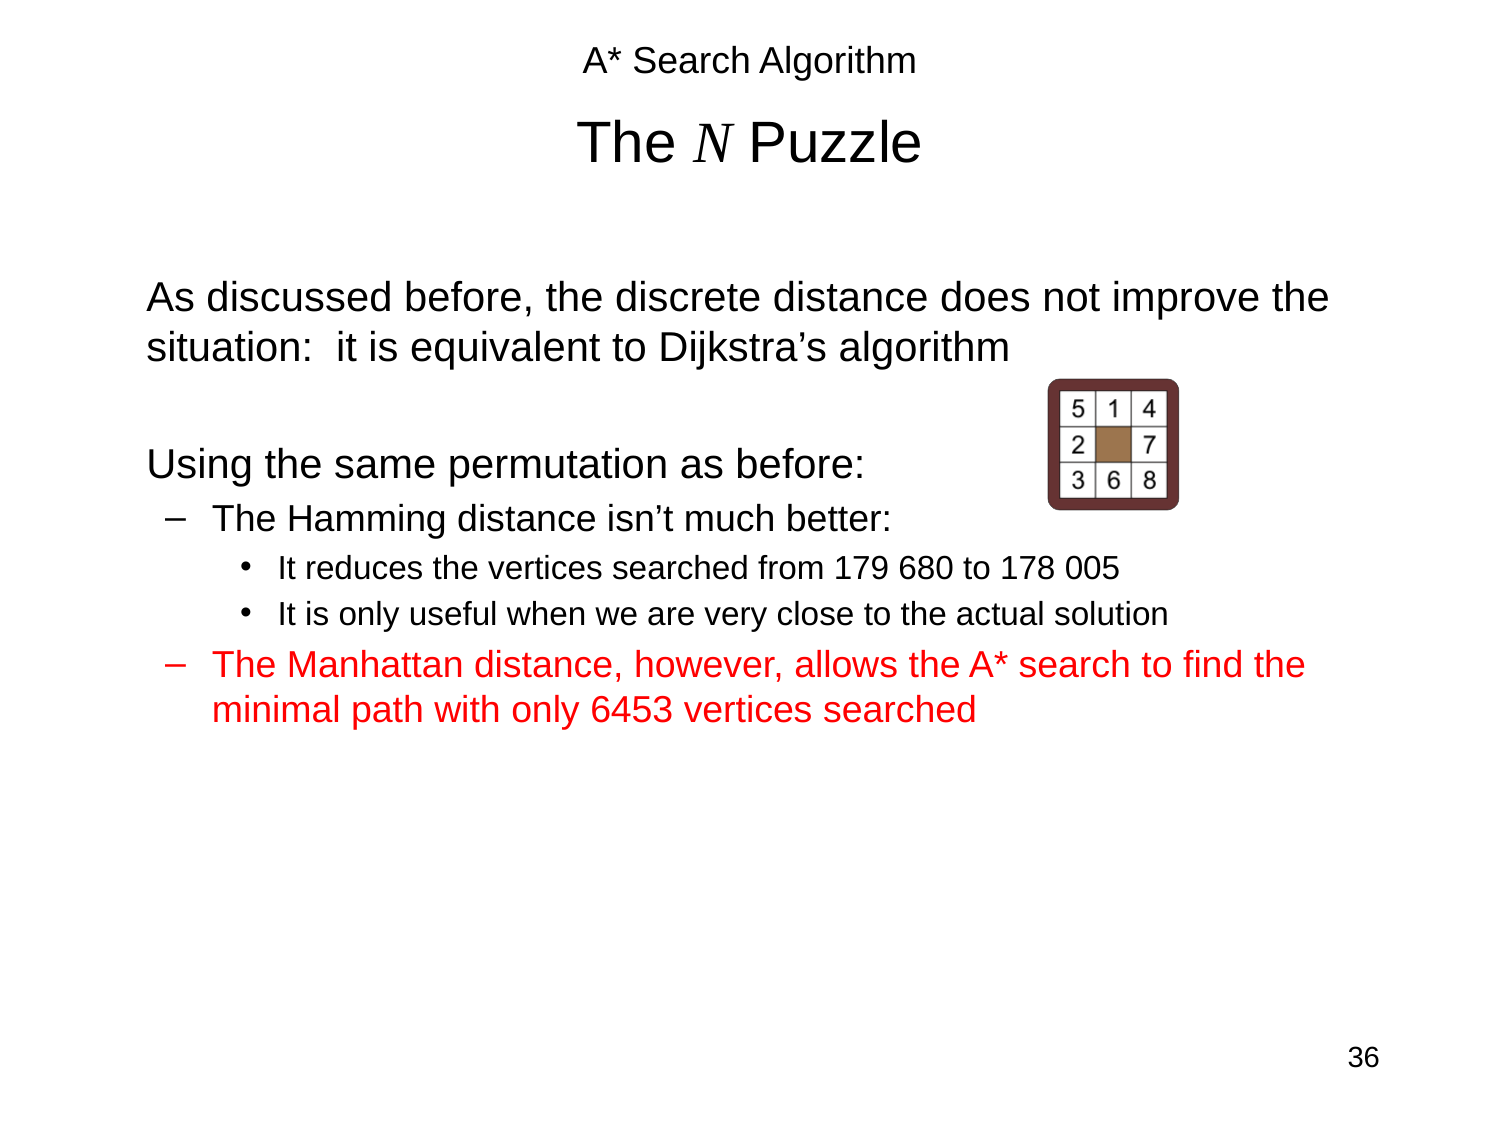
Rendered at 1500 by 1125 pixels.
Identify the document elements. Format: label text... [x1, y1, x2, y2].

picture [1042, 373, 1187, 516]
list As discussed before, the discrete distance does not improve the situation: it is equivalent to Dijkstra’s algorithm Using the same permutation as before: The Hamming distance isn’t much better: It reduces the vertices searched from 179 680 to 178 005 It is only useful when we are very close to the actual solution The Manhattan distance, however, allows the A* search to find the minimal path with only 6453 vertices searched [74, 262, 1426, 1006]
title The N Puzzle [74, 44, 1426, 233]
